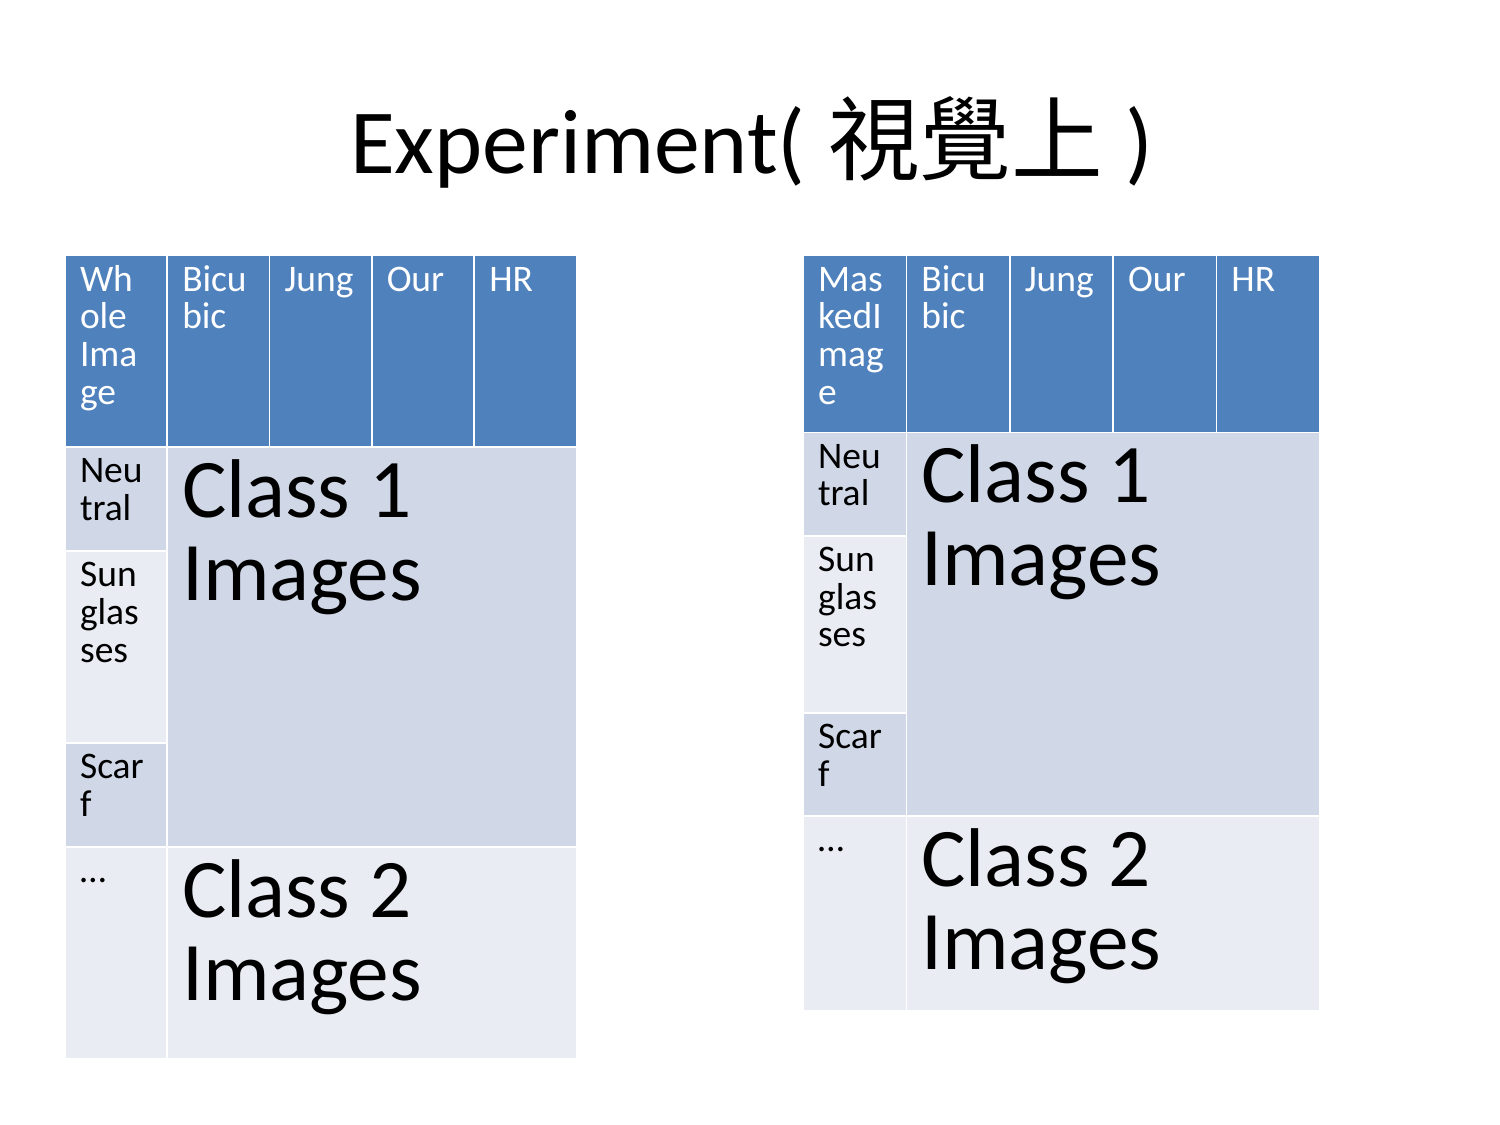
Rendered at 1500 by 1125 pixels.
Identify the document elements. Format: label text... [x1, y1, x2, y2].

table_header Jung [270, 256, 371, 446]
table_cell … [66, 848, 166, 1058]
table_cell Neutral [804, 433, 906, 535]
table_header MaskedImage [804, 256, 906, 432]
table_cell Scarf [804, 714, 906, 815]
table_header HR [475, 256, 576, 446]
table_cell Sun glasses [804, 537, 906, 712]
table_header Whole Image [66, 256, 166, 446]
table_cell Sun glasses [66, 552, 166, 742]
table_header Our [1114, 256, 1216, 432]
title Experiment(視覺上) [76, 42, 1427, 231]
table_cell Neutral [66, 448, 166, 550]
table_cell Class 1 Images [907, 433, 1319, 815]
table_cell … [804, 817, 906, 1010]
table_cell Class 1 Images [168, 448, 576, 846]
table_cell Scarf [66, 744, 166, 846]
table_header Jung [1011, 256, 1112, 432]
table_header Our [373, 256, 473, 446]
table_header HR [1217, 256, 1319, 432]
table_cell Class 2 Images [907, 817, 1319, 1010]
table_header Bicubic [168, 256, 269, 446]
table_header Bicubic [907, 256, 1009, 432]
table_cell Class 2 Images [168, 848, 576, 1058]
